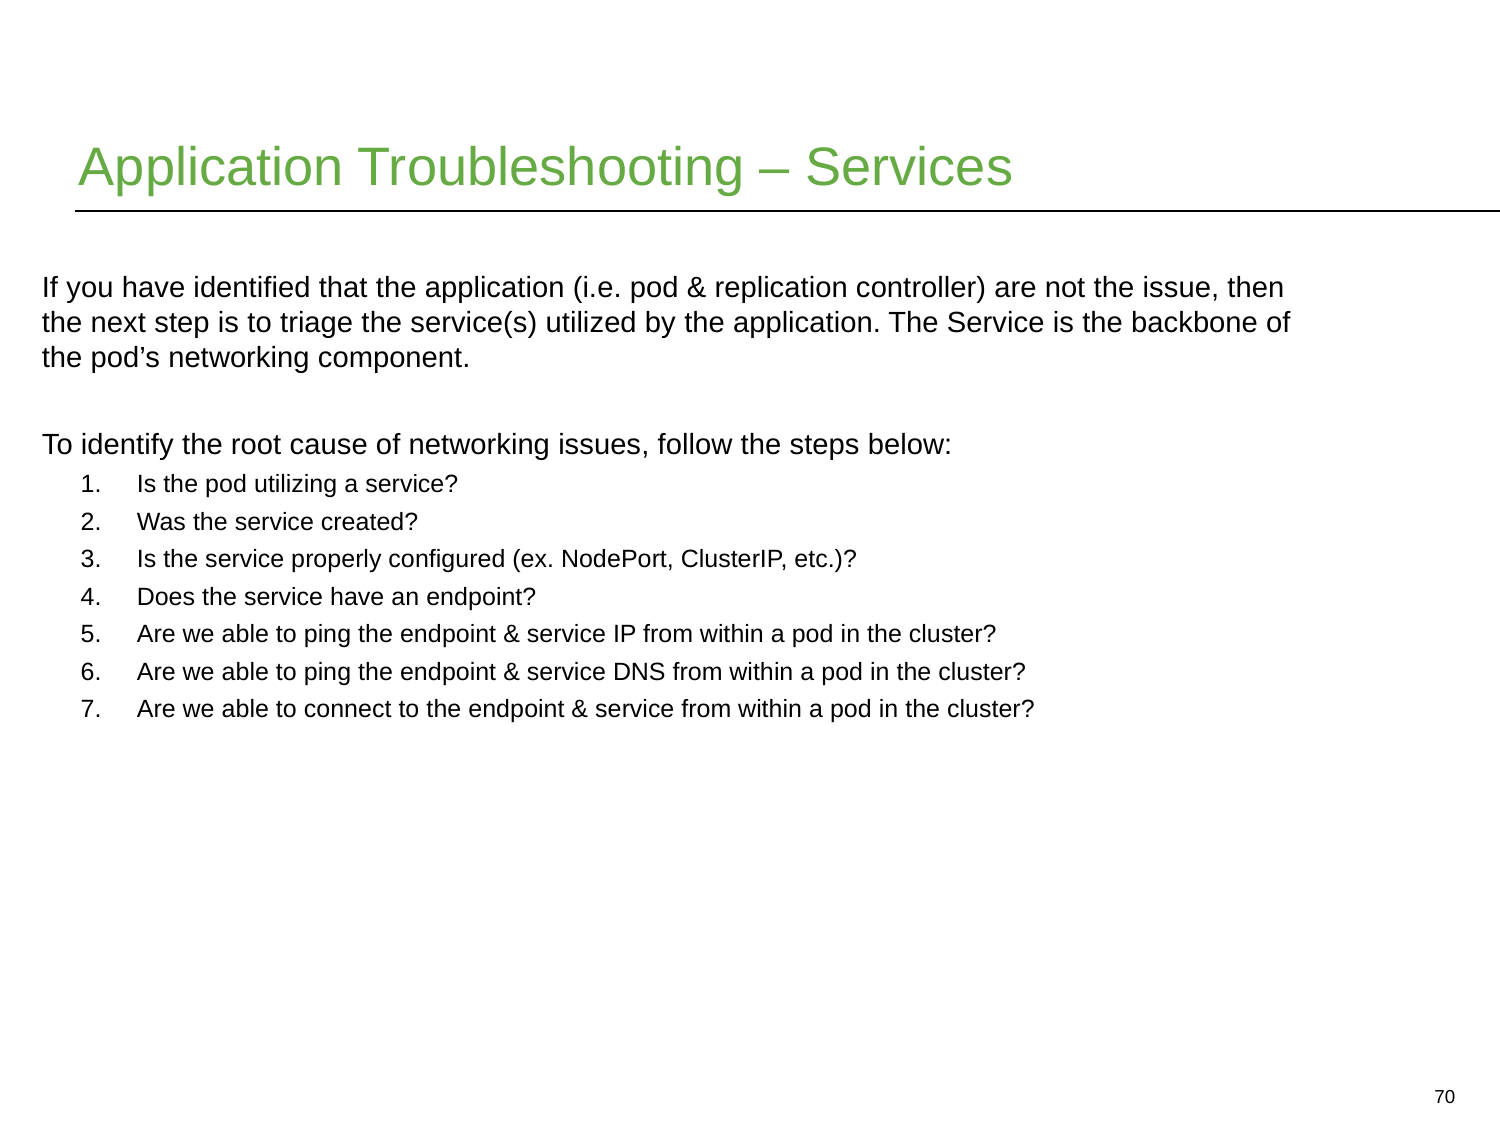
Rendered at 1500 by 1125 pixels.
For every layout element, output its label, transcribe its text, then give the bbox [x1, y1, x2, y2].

title Application Troubleshooting – Services [71, 52, 1430, 204]
list If you have identified that the application (i.e. pod & replication controller) are not the issue, then the next step is to triage the service(s) utilized by the application. The Service is the backbone of the pod’s networking component. To identify the root cause of networking issues, follow the steps below: Is the pod utilizing a service? Was the service created? Is the service properly configured (ex. NodePort, ClusterIP, etc.)? Does the service have an endpoint? Are we able to ping the endpoint & service IP from within a pod in the cluster? Are we able to ping the endpoint & service DNS from within a pod in the cluster? Are we able to connect to the endpoint & service from within a pod in the cluster? [34, 260, 1335, 563]
slide_number 70 [1191, 1070, 1471, 1116]
